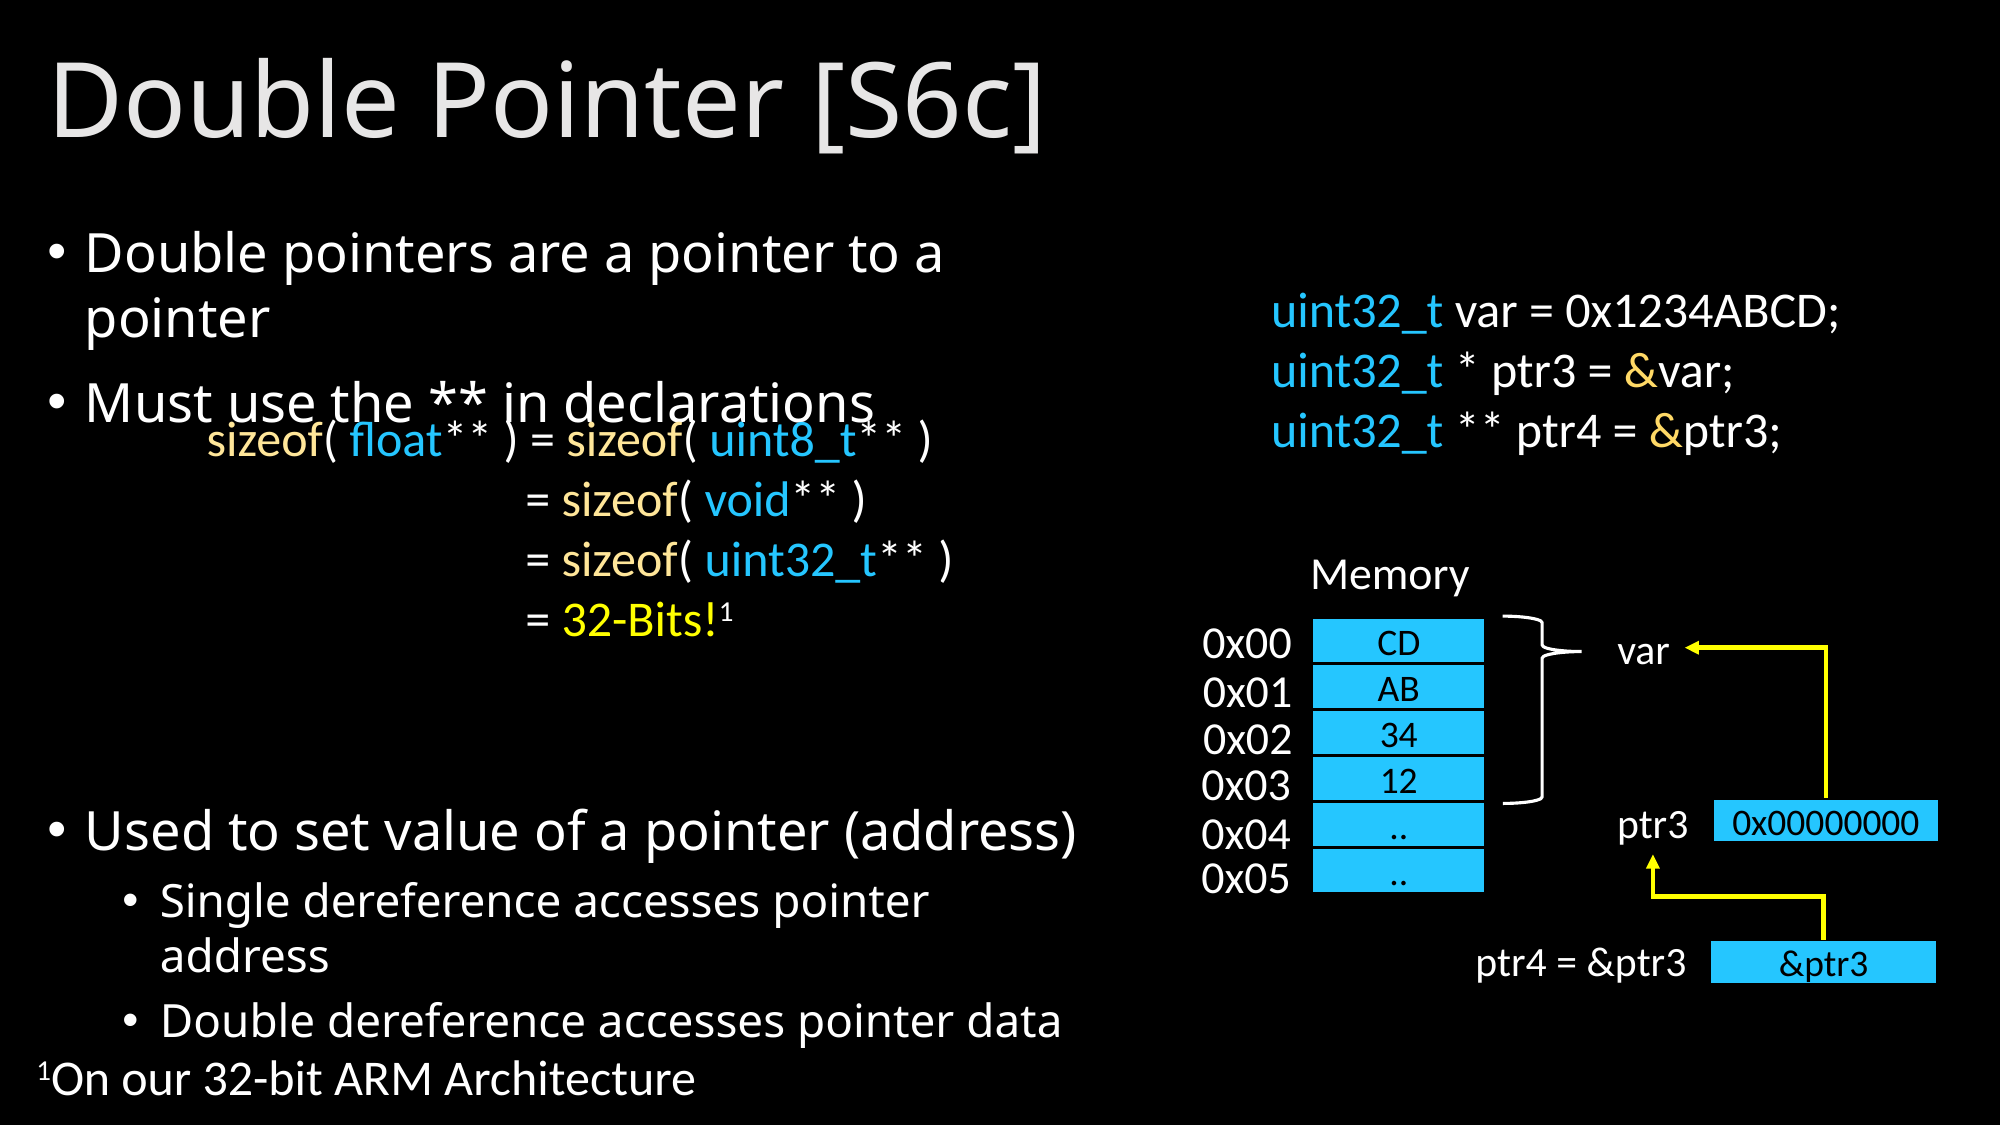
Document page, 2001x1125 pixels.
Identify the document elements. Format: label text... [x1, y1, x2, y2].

text_box 0x00000000 [1711, 797, 1941, 844]
text_box 1On our 32-bit ARM Architecture [21, 1038, 712, 1113]
text_box 0x02 [1188, 701, 1308, 771]
list Double pointers are a pointer to a pointer Must use the ** in declarations Used to set value of a pointer (address) Single dereference accesses pointer address Double dereference accesses pointer data [32, 210, 1100, 934]
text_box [1311, 801, 1486, 894]
text_box uint32_t var = 0x1234ABCD; uint32_t * ptr3 = &var; uint32_t ** ptr4 = &ptr3; [1256, 269, 1907, 465]
text_box sizeof( float** ) = sizeof( uint8_t** ) = sizeof( void** ) = sizeof( uint32_t** ) = 32-Bits!1 [192, 399, 969, 655]
text_box [1502, 615, 1582, 804]
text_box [1696, 812, 1781, 983]
text_box &ptr3 [1709, 938, 1938, 985]
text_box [1680, 652, 1831, 794]
text_box Memory [1295, 536, 1485, 607]
text_box var [1602, 615, 1685, 681]
text_box 0x00 [1187, 605, 1307, 675]
text_box 0x03 [1186, 747, 1306, 818]
text_box 0x01 [1188, 654, 1308, 701]
text_box 0x05 [1186, 840, 1306, 911]
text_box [1311, 617, 1486, 801]
text_box ptr4 = &ptr3 [1460, 927, 1714, 993]
text_box ptr3 [1602, 789, 1704, 855]
title Double Pointer [S6c] [32, 31, 1966, 177]
text_box 0x04 [1186, 818, 1306, 840]
